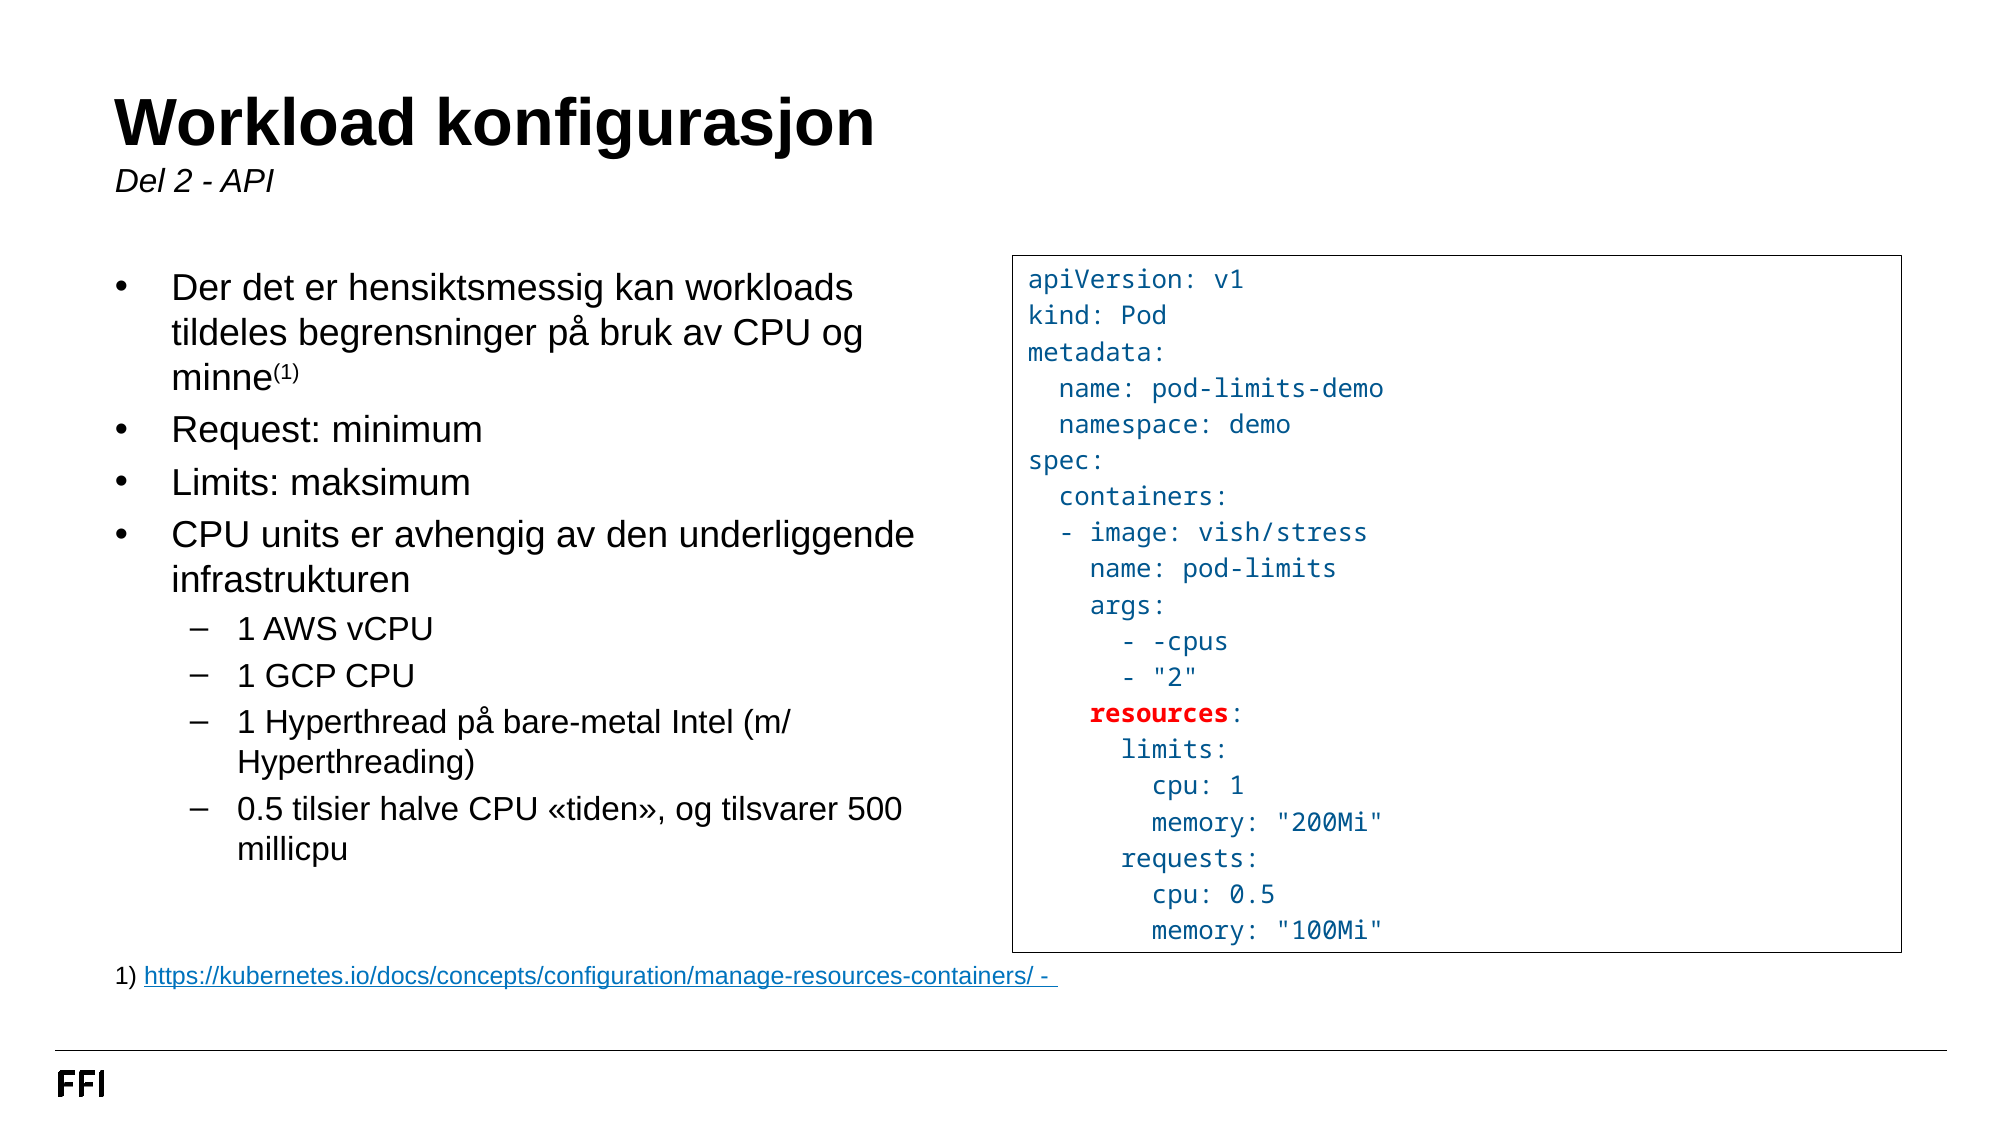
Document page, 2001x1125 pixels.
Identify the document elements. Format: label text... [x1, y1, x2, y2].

text_box 1) https://kubernetes.io/docs/concepts/configuration/manage-resources-containers/ - [100, 952, 1101, 997]
picture [58, 1070, 104, 1097]
list Der det er hensiktsmessig kan workloads tildeles begrensninger på bruk av CPU og minne(1) Request: minimum Limits: maksimum CPU units er avhengig av den underliggende infrastrukturen 1 AWS vCPU 1 GCP CPU 1 Hyperthread på bare-metal Intel (m/ Hyperthreading) 0.5 tilsier halve CPU «tiden», og tilsvarer 500 millicpu [100, 255, 990, 952]
title Workload konfigurasjon Del 2 - API [100, 45, 1902, 233]
list apiVersion: v1 kind: Pod metadata: name: pod-limits-demo namespace: demo spec: containers: - image: vish/stress name: pod-limits args: - -cpus - "2" resources: limits: cpu: 1 memory: "200Mi" requests: cpu: 0.5 memory: "100Mi" [1012, 255, 1902, 953]
